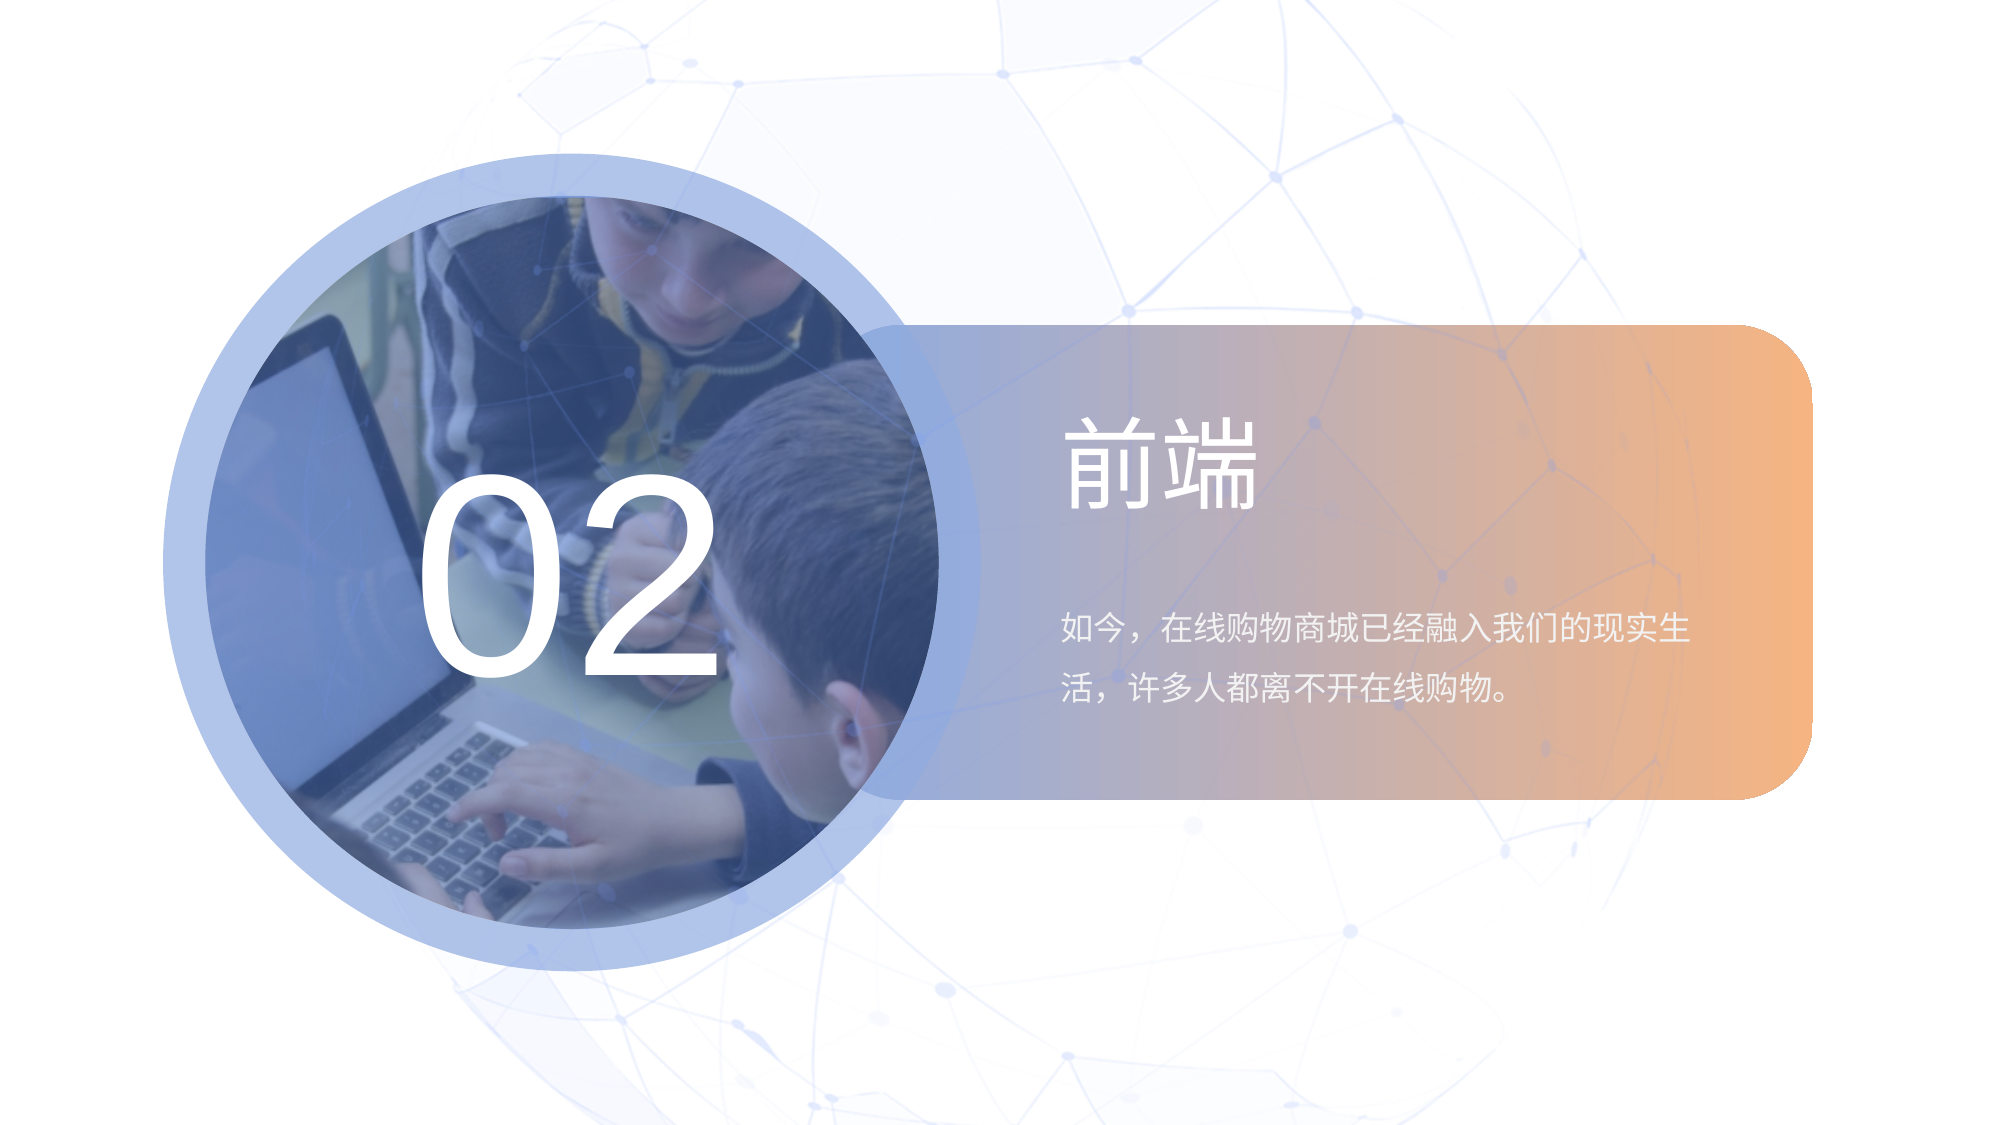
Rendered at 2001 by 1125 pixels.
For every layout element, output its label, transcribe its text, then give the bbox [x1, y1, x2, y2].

text_box 前端 [1060, 401, 1465, 522]
picture [300, 0, 1700, 1125]
text_box 02 [411, 388, 733, 734]
text_box 如今，在线购物商城已经融入我们的现实生活，许多人都离不开在线购物。 [1060, 587, 1700, 707]
